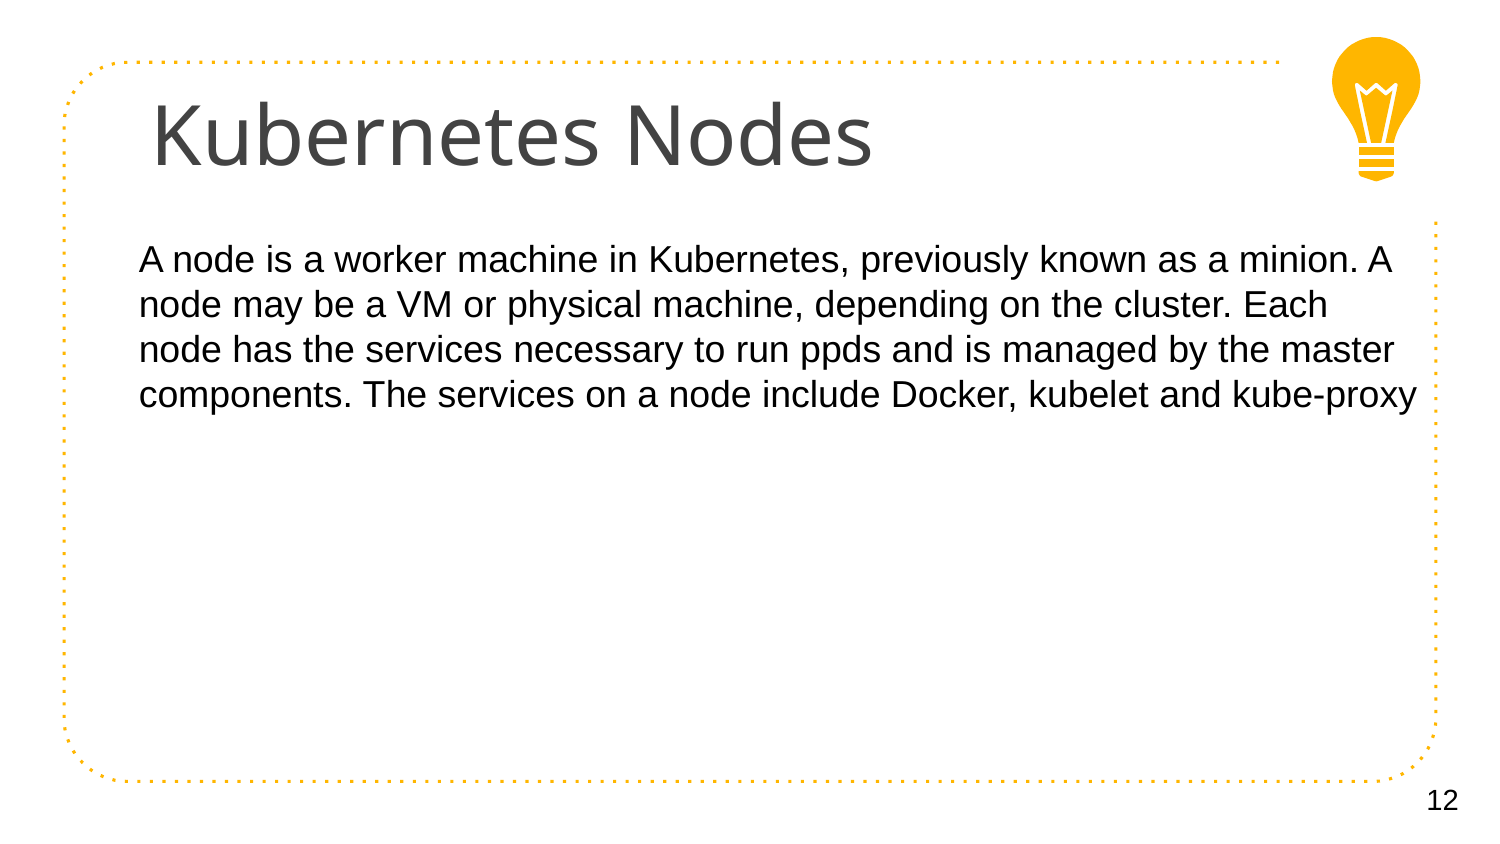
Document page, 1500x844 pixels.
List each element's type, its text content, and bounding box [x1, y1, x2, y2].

title Kubernetes Nodes [135, 67, 1263, 209]
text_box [1331, 36, 1421, 182]
slide_number 12 [1411, 753, 1500, 844]
text_box A node is a worker machine in Kubernetes, previously known as a minion. A node may be a VM or physical machine, depending on the cluster. Each node has the services necessary to run ppds and is managed by the master components. The services on a node include Docker, kubelet and kube-proxy [123, 227, 1435, 463]
